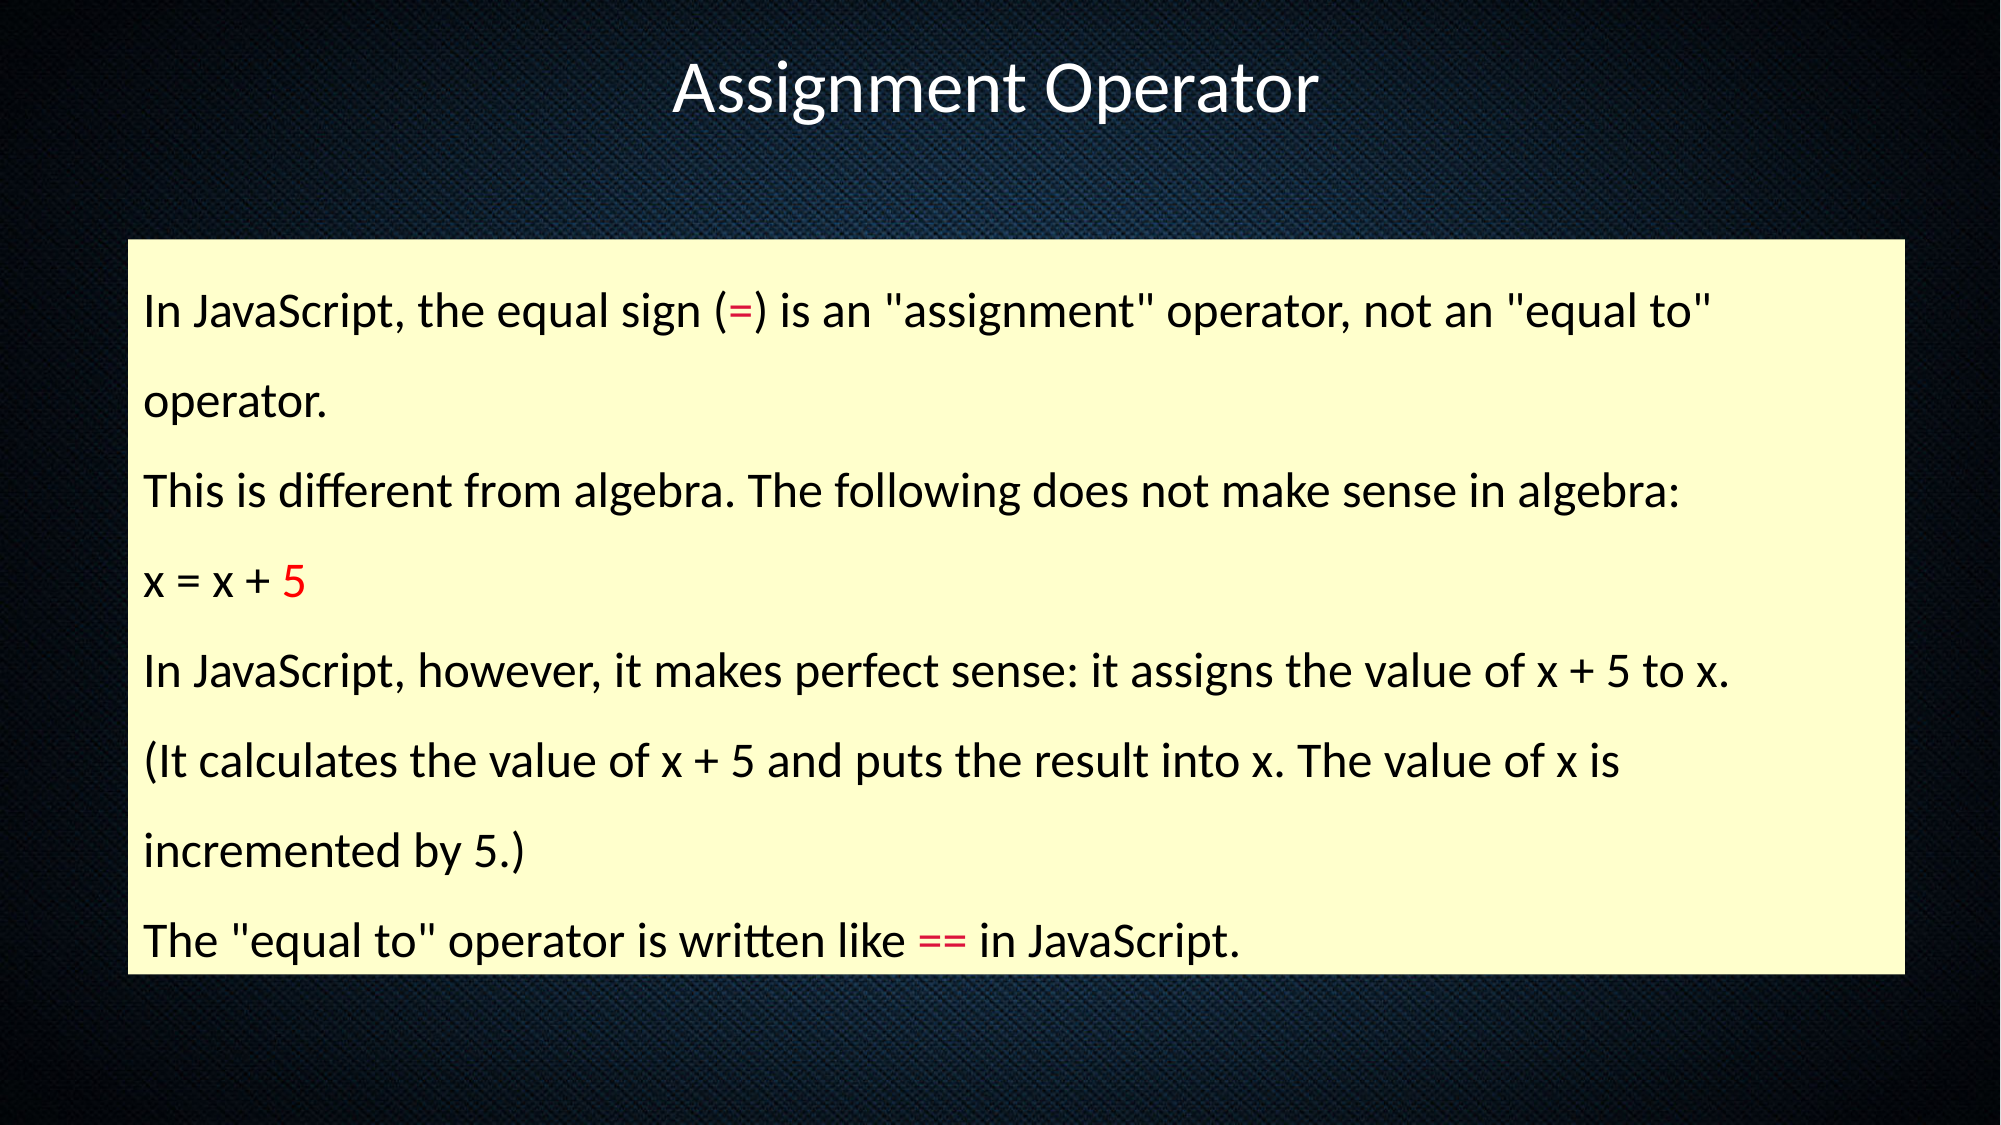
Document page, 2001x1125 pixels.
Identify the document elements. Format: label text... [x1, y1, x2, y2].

text_box In JavaScript, the equal sign (=) is an "assignment" operator, not an "equal to" operator. This is different from algebra. The following does not make sense in algebra: x = x + 5 In JavaScript, however, it makes perfect sense: it assigns the value of x + 5 to x. (It calculates the value of x + 5 and puts the result into x. The value of x is incremented by 5.) The "equal to" operator is written like == in JavaScript. [128, 239, 1905, 975]
picture [0, 0, 2001, 1125]
text_box Assignment Operator [554, 30, 1439, 136]
